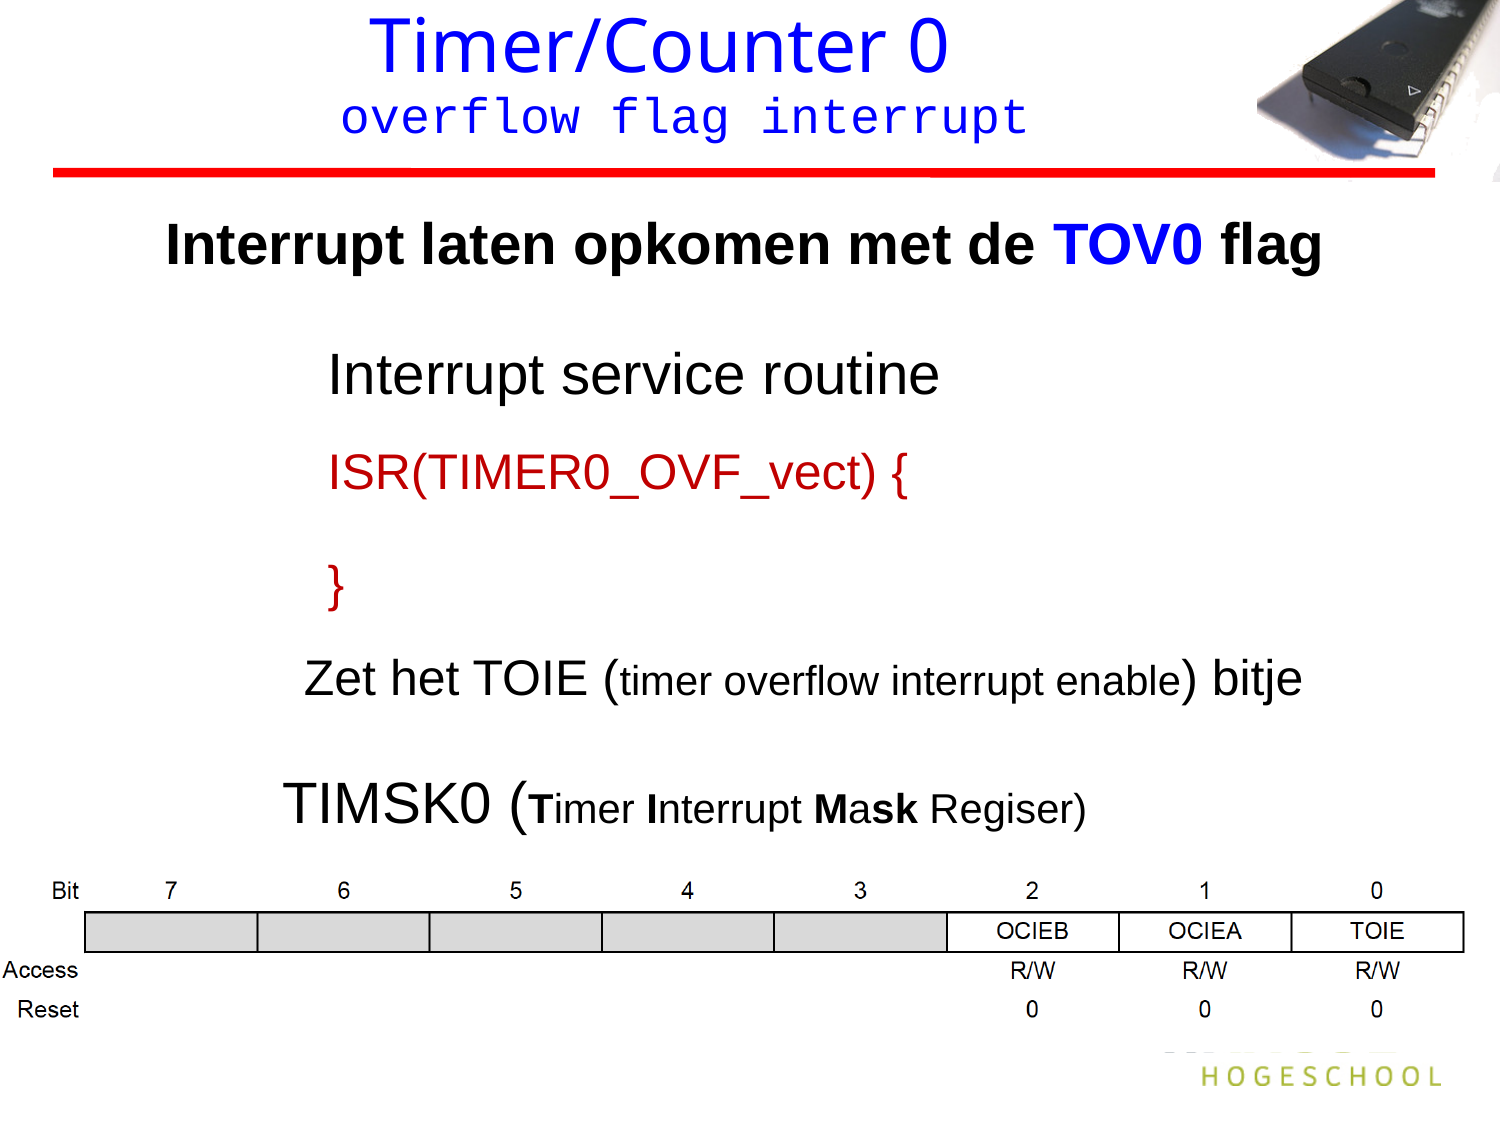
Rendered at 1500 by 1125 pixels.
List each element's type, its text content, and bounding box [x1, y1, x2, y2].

picture [1257, 0, 1500, 182]
title Timer/Counter 0 overflow flag interrupt [289, 0, 1081, 166]
text_box Interrupt laten opkomen met de TOV0 flag [150, 205, 1350, 286]
text_box Zet het TOIE (timer overflow interrupt enable) bitje [289, 643, 1418, 714]
text_box Interrupt service routine [312, 335, 1010, 415]
text_box TIMSK0 (Timer Interrupt Mask Regiser) [47, 764, 1323, 843]
text_box ISR(TIMER0_OVF_vect) { } [312, 437, 1010, 620]
picture [0, 845, 1500, 1086]
